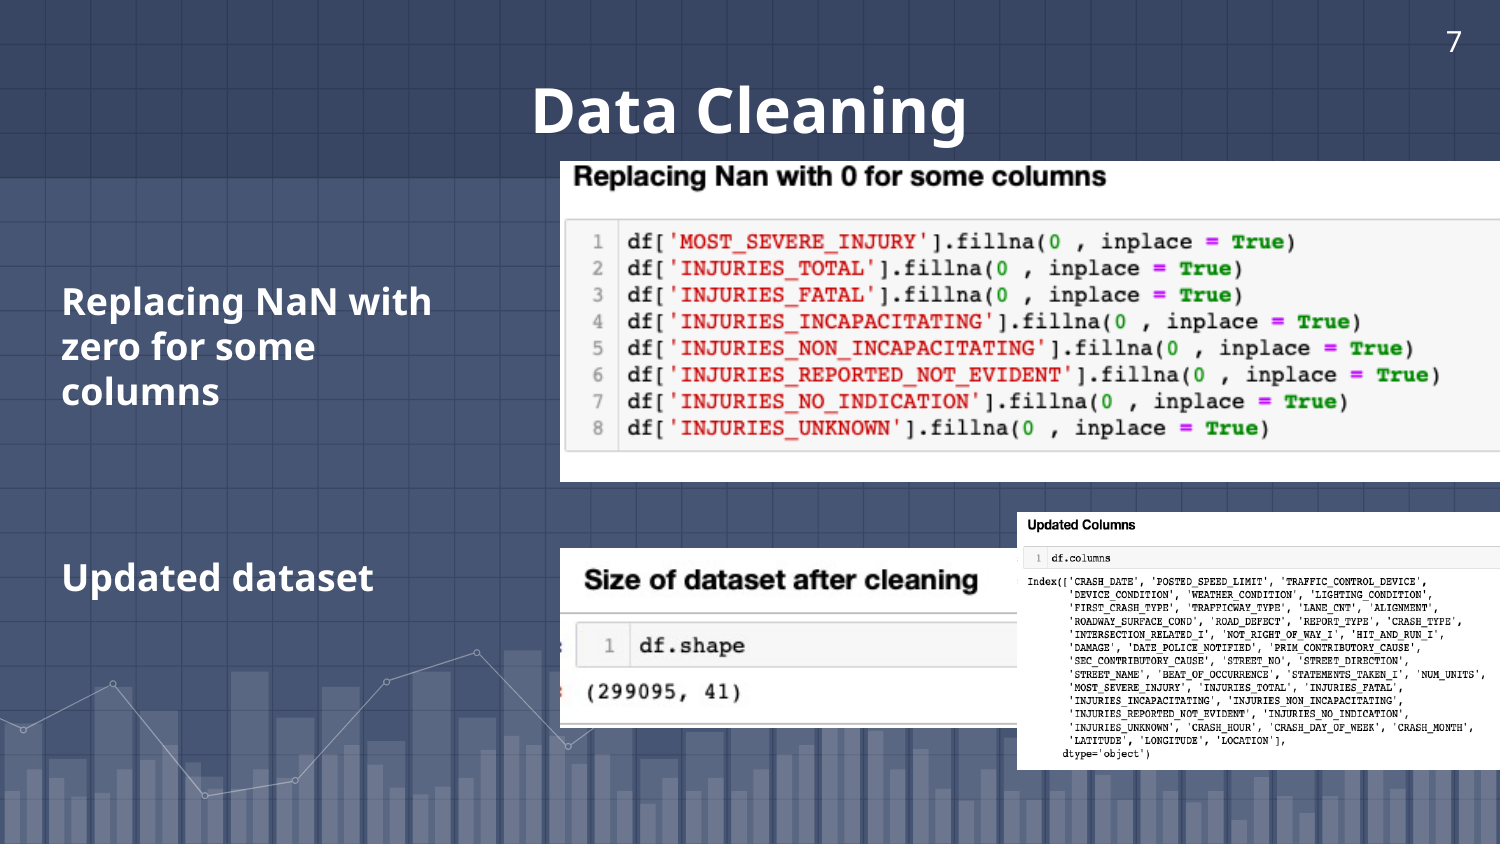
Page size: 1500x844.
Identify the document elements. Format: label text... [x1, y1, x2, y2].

title Data Cleaning [119, 44, 1381, 162]
list Replacing NaN with zero for some columns [46, 262, 480, 381]
list Updated dataset [46, 539, 427, 629]
picture [560, 161, 1500, 483]
picture [560, 512, 1500, 770]
slide_number 7 [1408, 0, 1500, 88]
